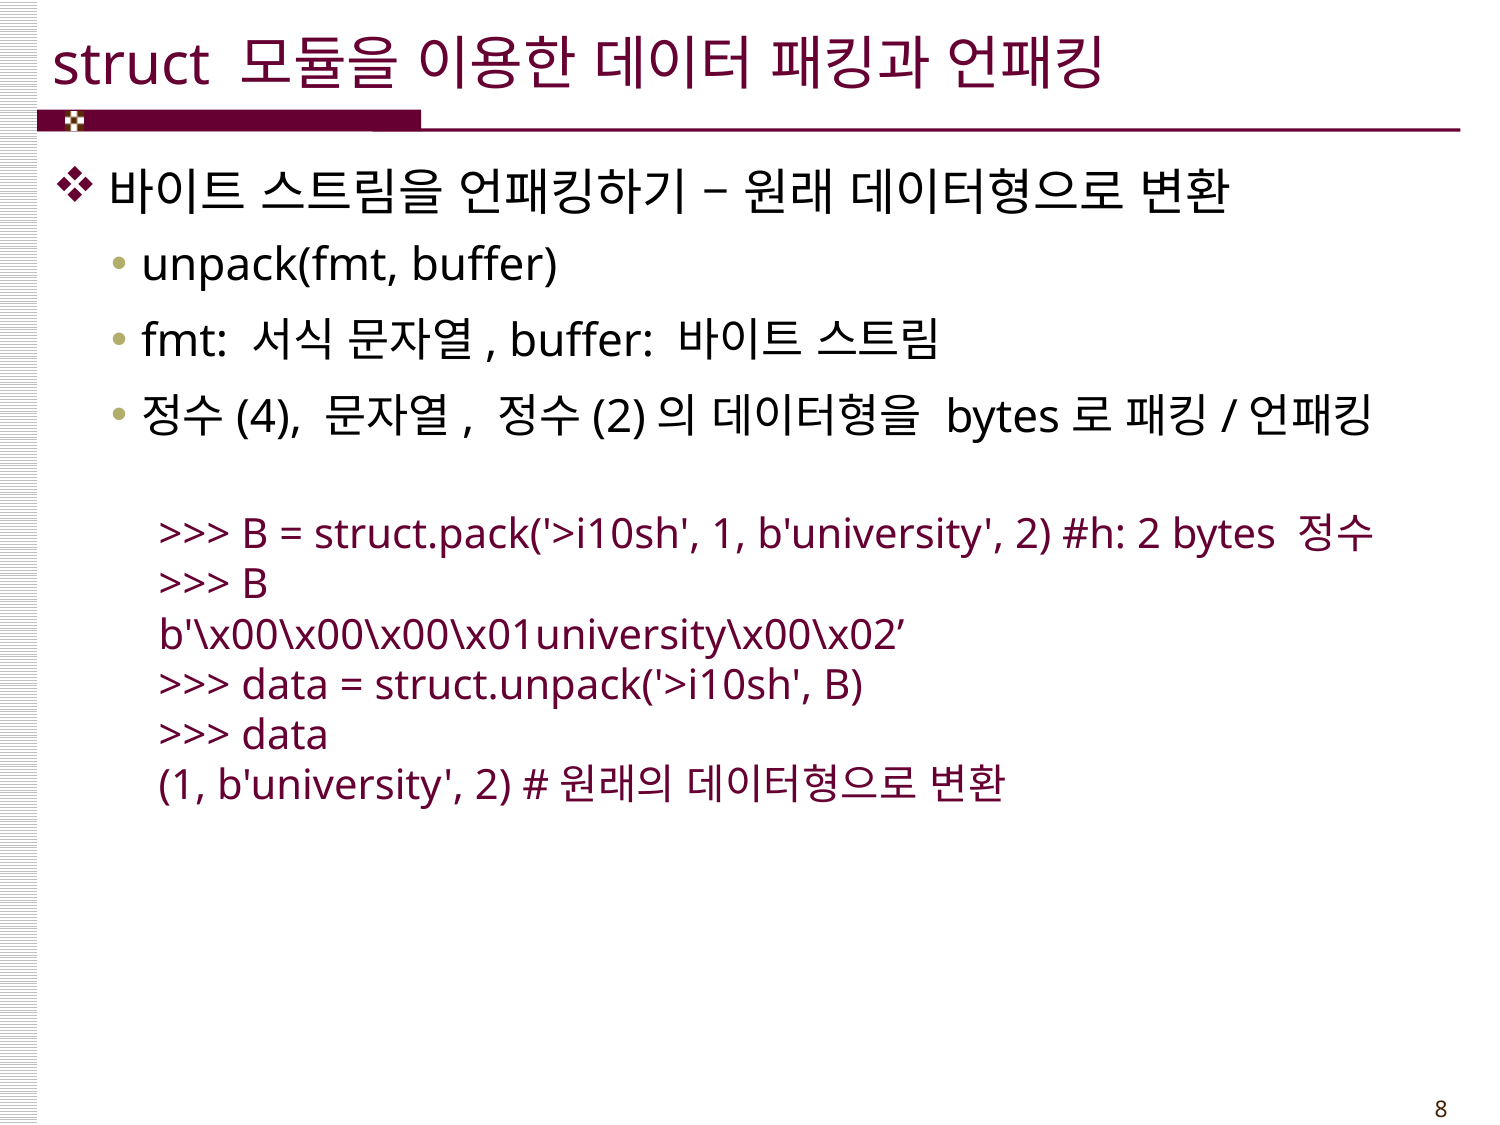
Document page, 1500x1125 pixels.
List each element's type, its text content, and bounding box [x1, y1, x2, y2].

list 바이트 스트림을 언패킹하기 – 원래 데이터형으로 변환 unpack(fmt, buffer) fmt: 서식 문자열, buffer: 바이트 스트림 정수(4), 문자열, 정수(2)의 데이터형을 bytes로 패킹/언패킹 [37, 152, 1463, 1091]
picture [65, 111, 84, 131]
title struct 모듈을 이용한 데이터 패킹과 언패킹 [37, 13, 1278, 109]
text_box >>> B = struct.pack('>i10sh', 1, b'university', 2) #h: 2 bytes 정수 >>> B b'\x00\x00\x00\x01university\x00\x02’ >>> data = struct.unpack('>i10sh', B) >>> data (1, b'university', 2) #원래의 데이터형으로 변환 [143, 499, 1390, 815]
